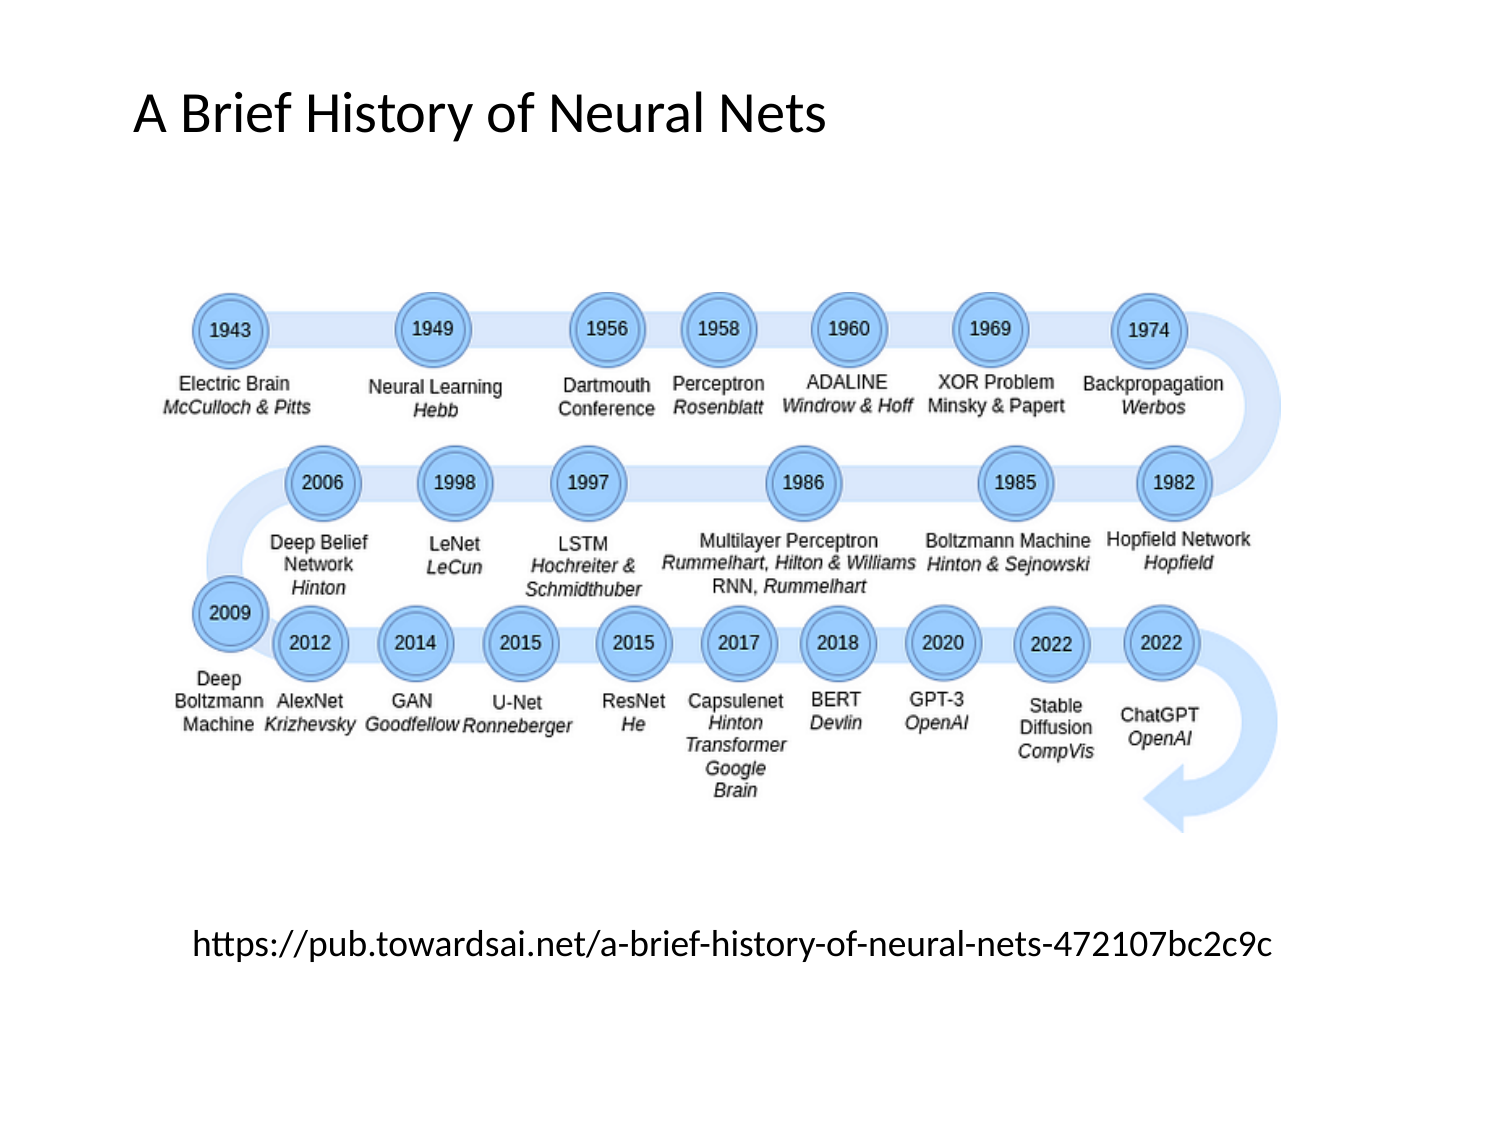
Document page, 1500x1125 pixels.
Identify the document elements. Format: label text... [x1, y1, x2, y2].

picture [147, 292, 1281, 833]
text_box A Brief History of Neural Nets [118, 66, 869, 152]
text_box https://pub.towardsai.net/a-brief-history-of-neural-nets-472107bc2c9c [177, 911, 1323, 972]
